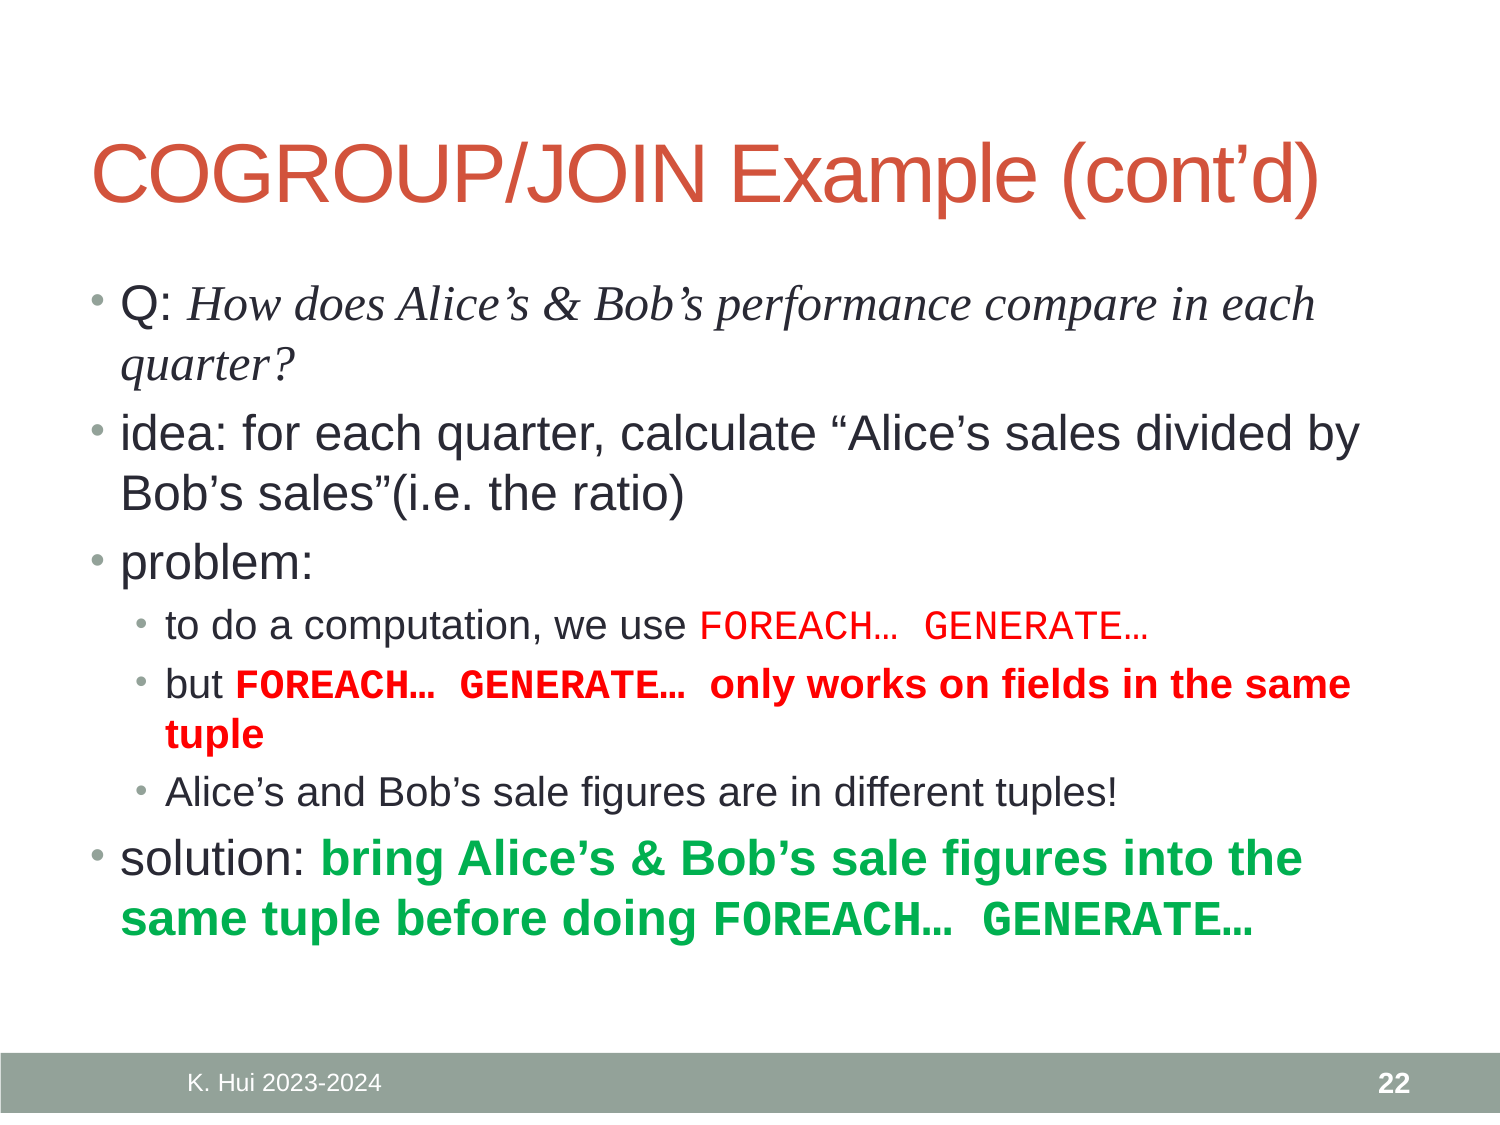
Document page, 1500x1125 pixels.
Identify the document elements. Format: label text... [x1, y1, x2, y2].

list Q: How does Alice’s & Bob’s performance compare in each quarter? idea: for each quarter, calculate “Alice’s sales divided by Bob’s sales”(i.e. the ratio) problem: to do a computation, we use FOREACH… GENERATE… but FOREACH… GENERATE… only works on fields in the same tuple Alice’s and Bob’s sale figures are in different tuples! solution: bring Alice’s & Bob’s sale figures into the same tuple before doing FOREACH… GENERATE… [75, 262, 1425, 1036]
title COGROUP/JOIN Example (cont’d) [75, 87, 1425, 250]
footer K. Hui 2023-2024 [75, 1054, 494, 1109]
slide_number 22 [1250, 1054, 1426, 1109]
